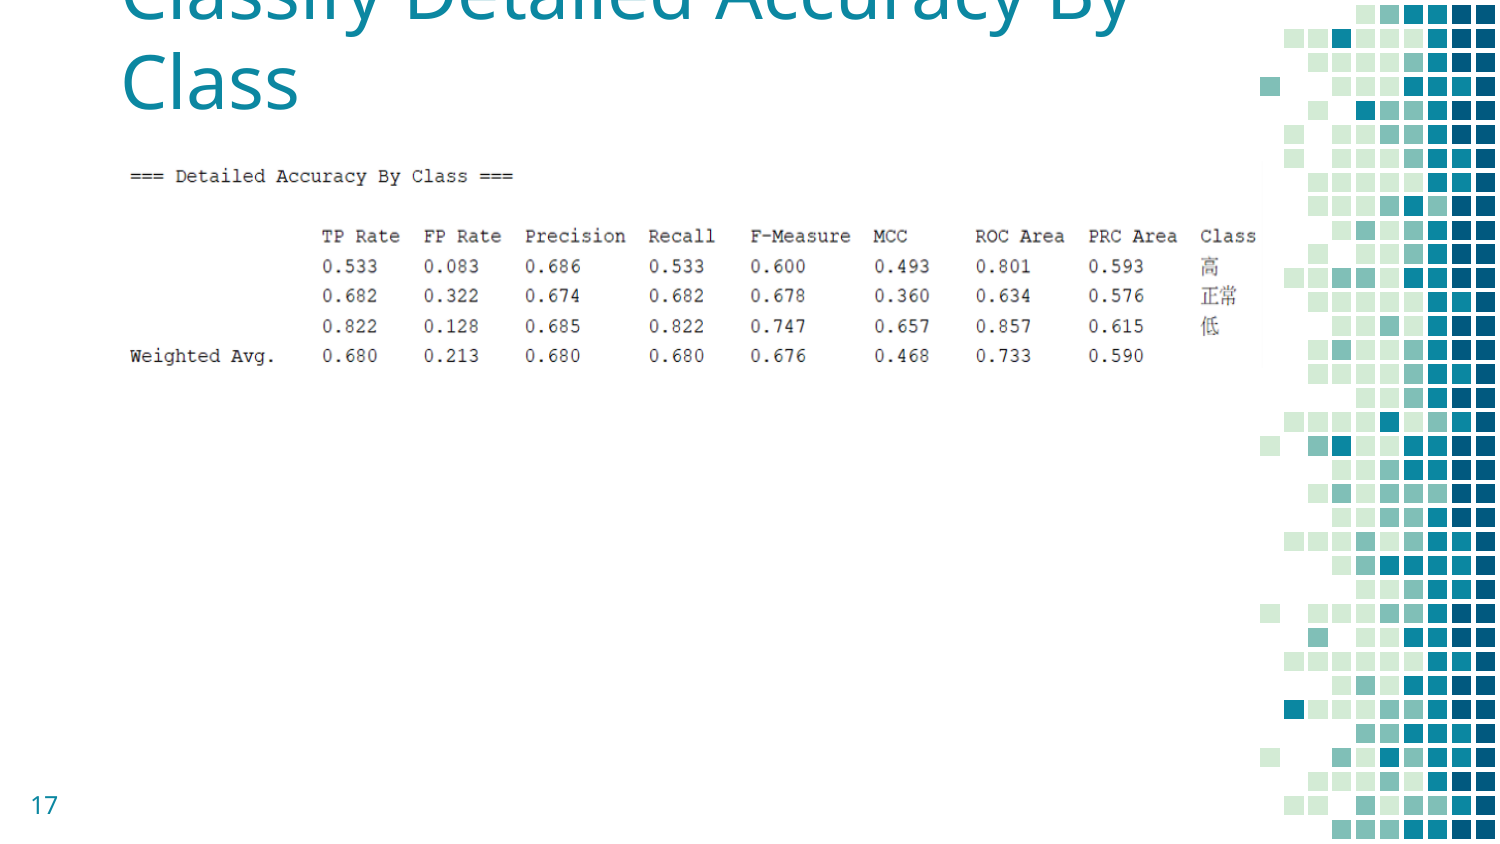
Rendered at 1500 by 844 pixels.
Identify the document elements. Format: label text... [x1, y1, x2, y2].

slide_number 17 [15, 774, 105, 839]
title Classify Detailed Accuracy By Class [105, 34, 1215, 140]
picture [124, 161, 1263, 368]
